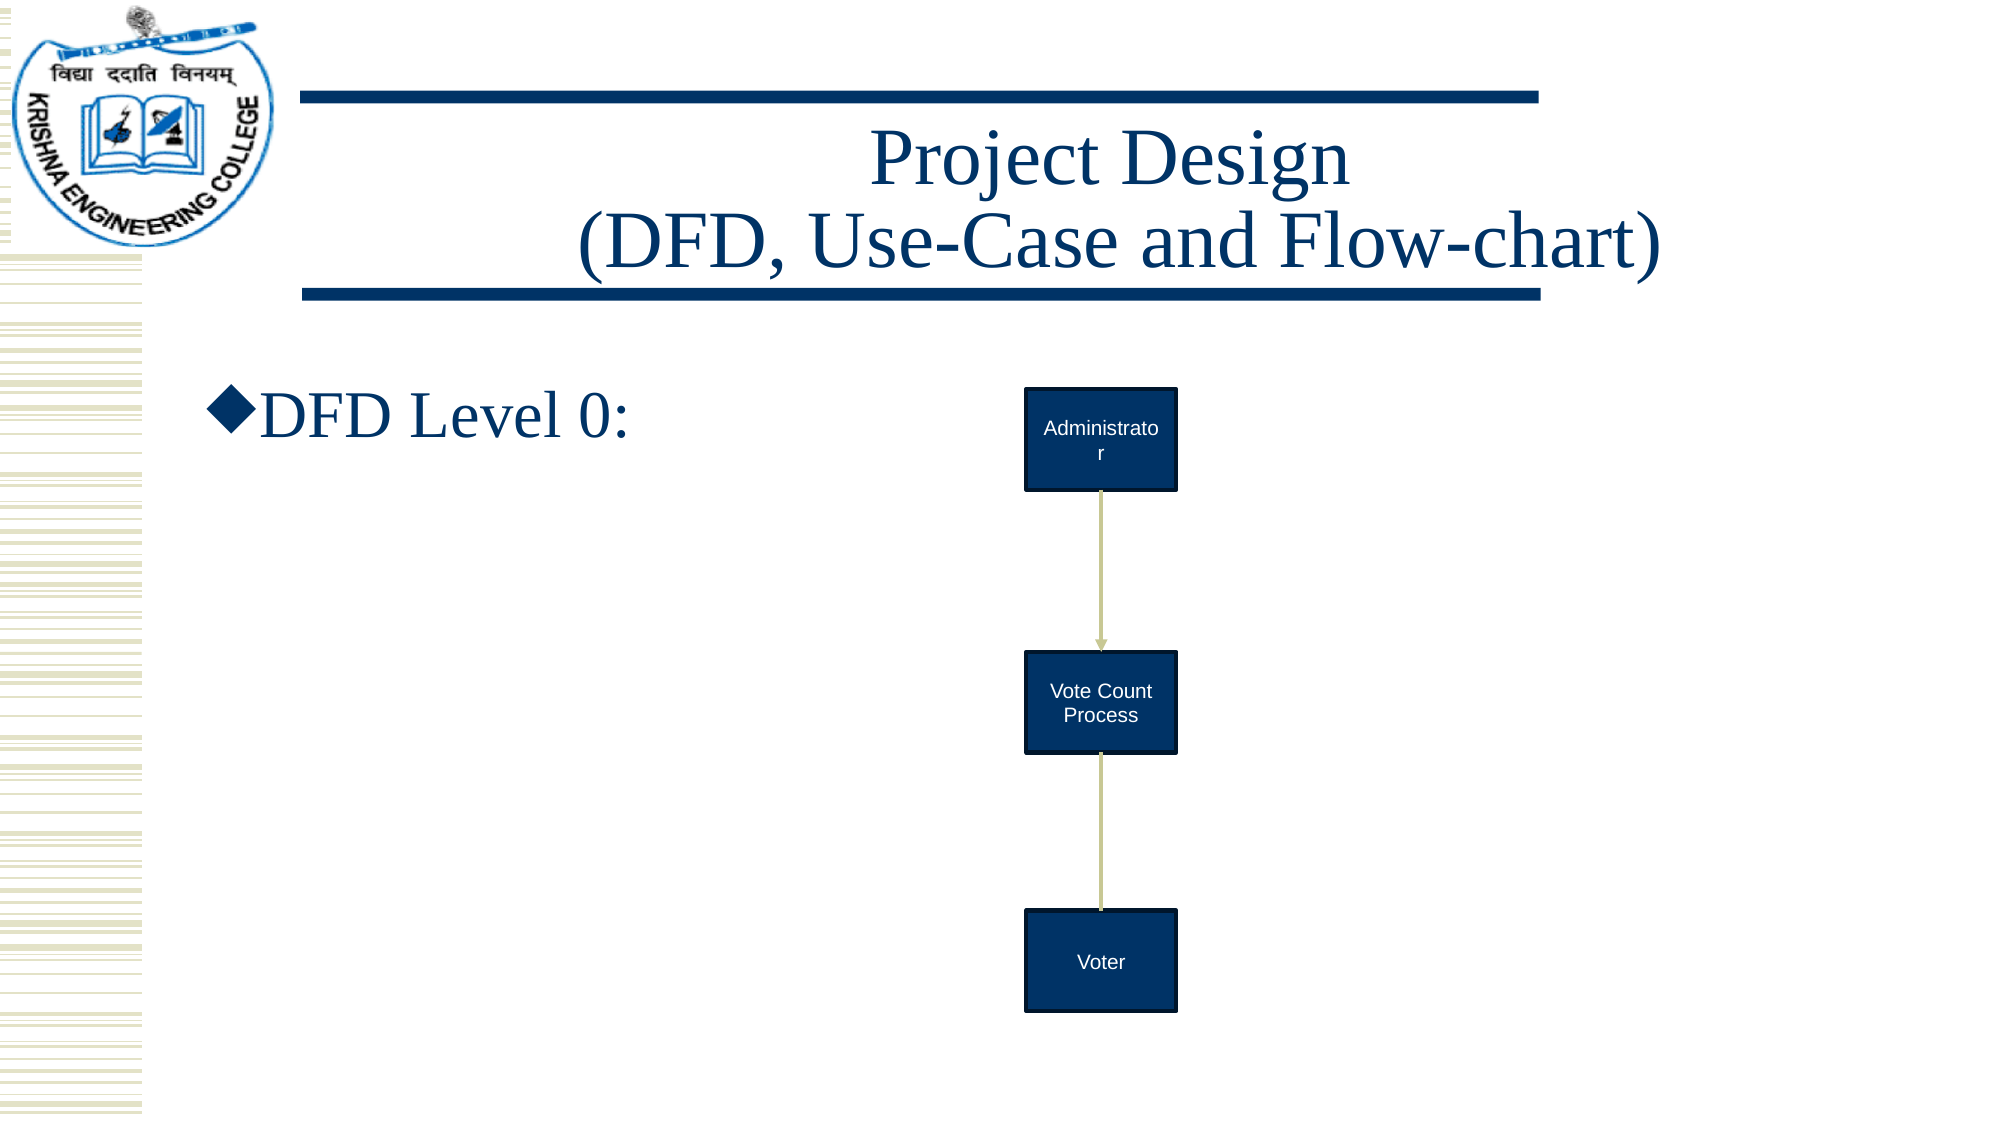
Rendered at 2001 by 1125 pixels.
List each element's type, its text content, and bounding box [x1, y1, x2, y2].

title Project Design (DFD, Use-Case and Flow-chart) [313, 106, 1929, 296]
text_box Vote Count Process [1024, 650, 1178, 755]
picture [11, 5, 275, 248]
text_box Voter [1024, 908, 1178, 1013]
list DFD Level 0: [176, 362, 825, 1017]
text_box Administrator [1024, 387, 1178, 492]
